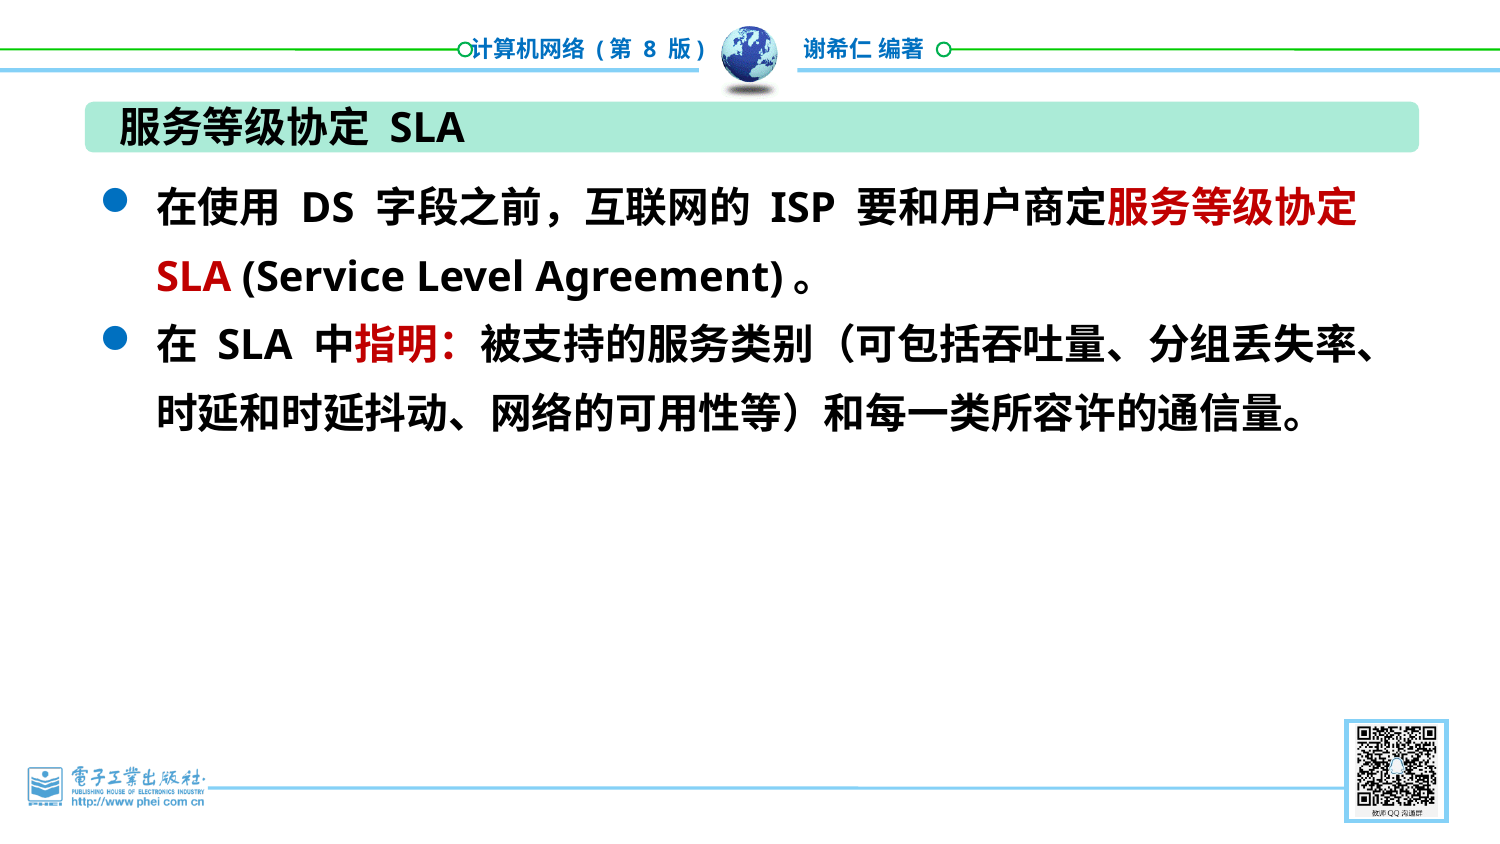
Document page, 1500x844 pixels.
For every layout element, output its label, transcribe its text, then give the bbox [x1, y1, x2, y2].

picture [719, 24, 780, 100]
text_box [84, 101, 104, 153]
text_box 服务等级协定 SLA [104, 93, 480, 154]
text_box 在使用 DS 字段之前，互联网的 ISP 要和用户商定服务等级协定 SLA (Service Level Agreement)。 在 SLA 中指明：被支持的服务类别（可包括吞吐量、分组丢失率、时延和时延抖动、网络的可用性等）和每一类所容许的通信量。 [84, 154, 1447, 445]
picture [23, 764, 208, 809]
picture [1355, 724, 1438, 817]
text_box [480, 101, 1420, 153]
